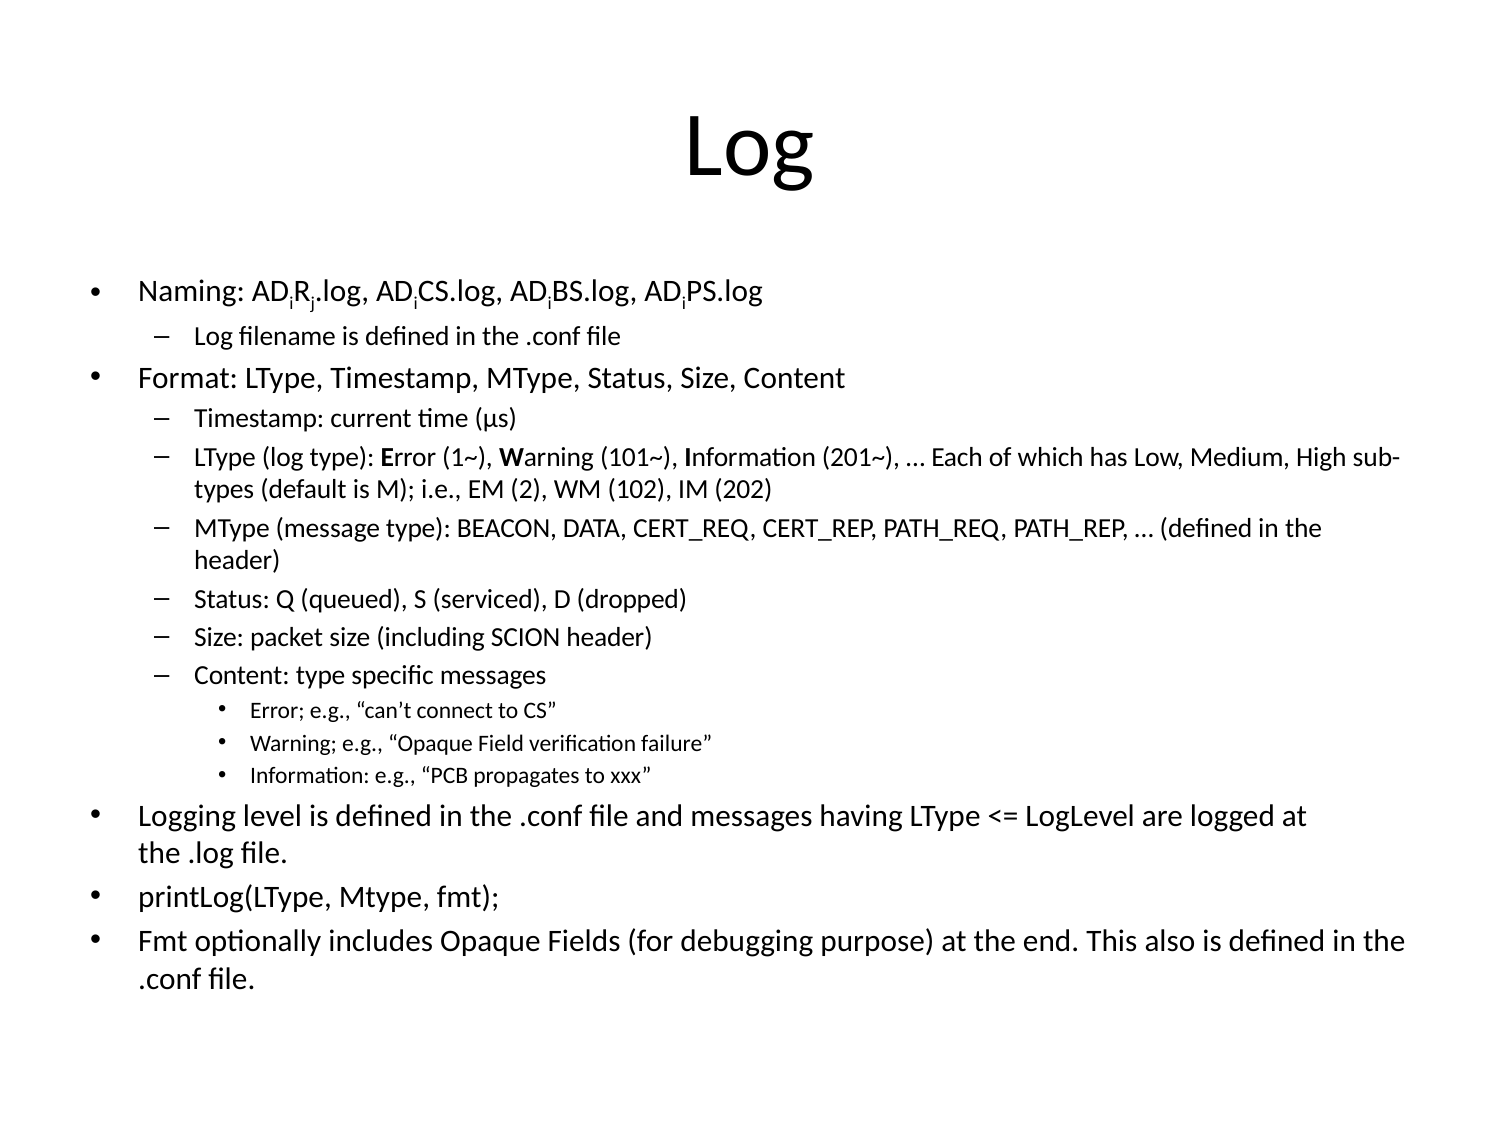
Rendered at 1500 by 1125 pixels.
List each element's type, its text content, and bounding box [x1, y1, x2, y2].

list Naming: ADiRj.log, ADiCS.log, ADiBS.log, ADiPS.log Log filename is defined in the .conf file Format: LType, Timestamp, MType, Status, Size, Content Timestamp: current time (μs) LType (log type): Error (1~), Warning (101~), Information (201~), … Each of which has Low, Medium, High sub-types (default is M); i.e., EM (2), WM (102), IM (202) MType (message type): BEACON, DATA, CERT_REQ, CERT_REP, PATH_REQ, PATH_REP, … (defined in the header) Status: Q (queued), S (serviced), D (dropped) Size: packet size (including SCION header) Content: type specific messages Error; e.g., “can’t connect to CS” Warning; e.g., “Opaque Field verification failure” Information: e.g., “PCB propagates to xxx” Logging level is defined in the .conf file and messages having LType <= LogLevel are logged at the .log file. printLog(LType, Mtype, fmt); Fmt optionally includes Opaque Fields (for debugging purpose) at the end. This also is defined in the .conf file. [75, 262, 1425, 1005]
title Log [75, 45, 1425, 233]
